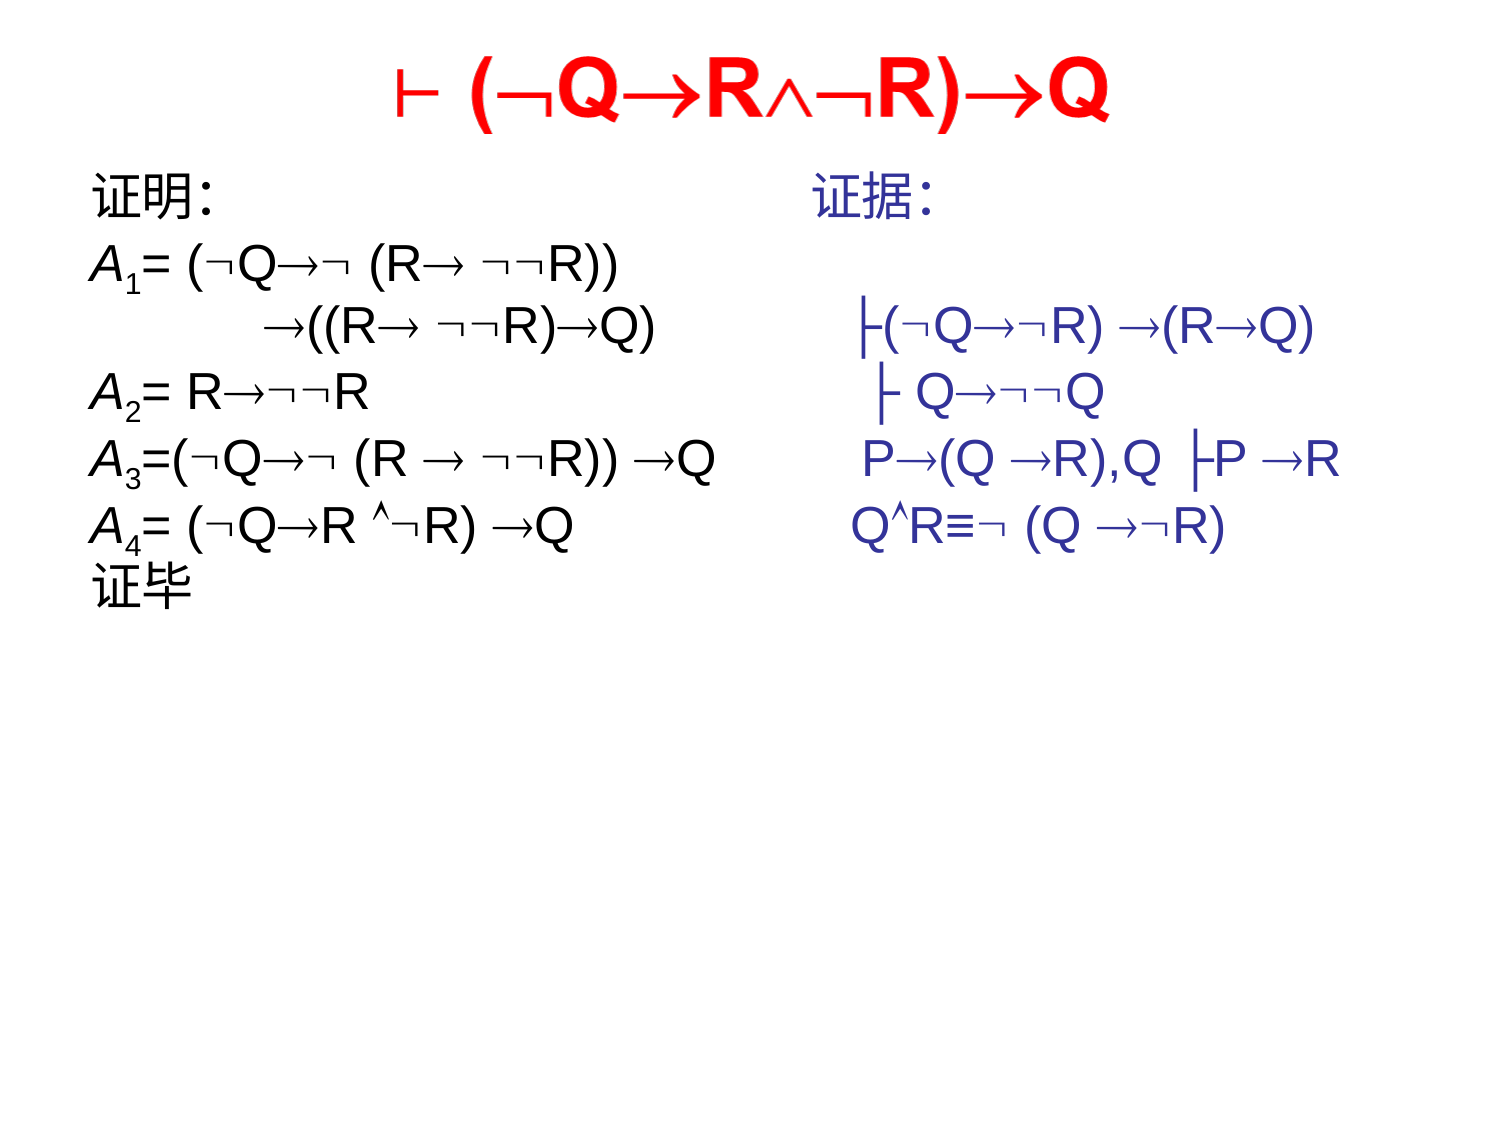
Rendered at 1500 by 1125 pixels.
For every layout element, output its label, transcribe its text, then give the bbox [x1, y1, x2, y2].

list 证明： 证据： A1= (Q (R R)) ((R R)Q) ├(QR) (RQ) A2= RR ├ QQ A3=(Q (R  R)) Q P(Q R),Q ├P R A4= (QR R) Q QR≡ (Q R) 证毕 [75, 168, 1500, 718]
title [73, 28, 1426, 143]
